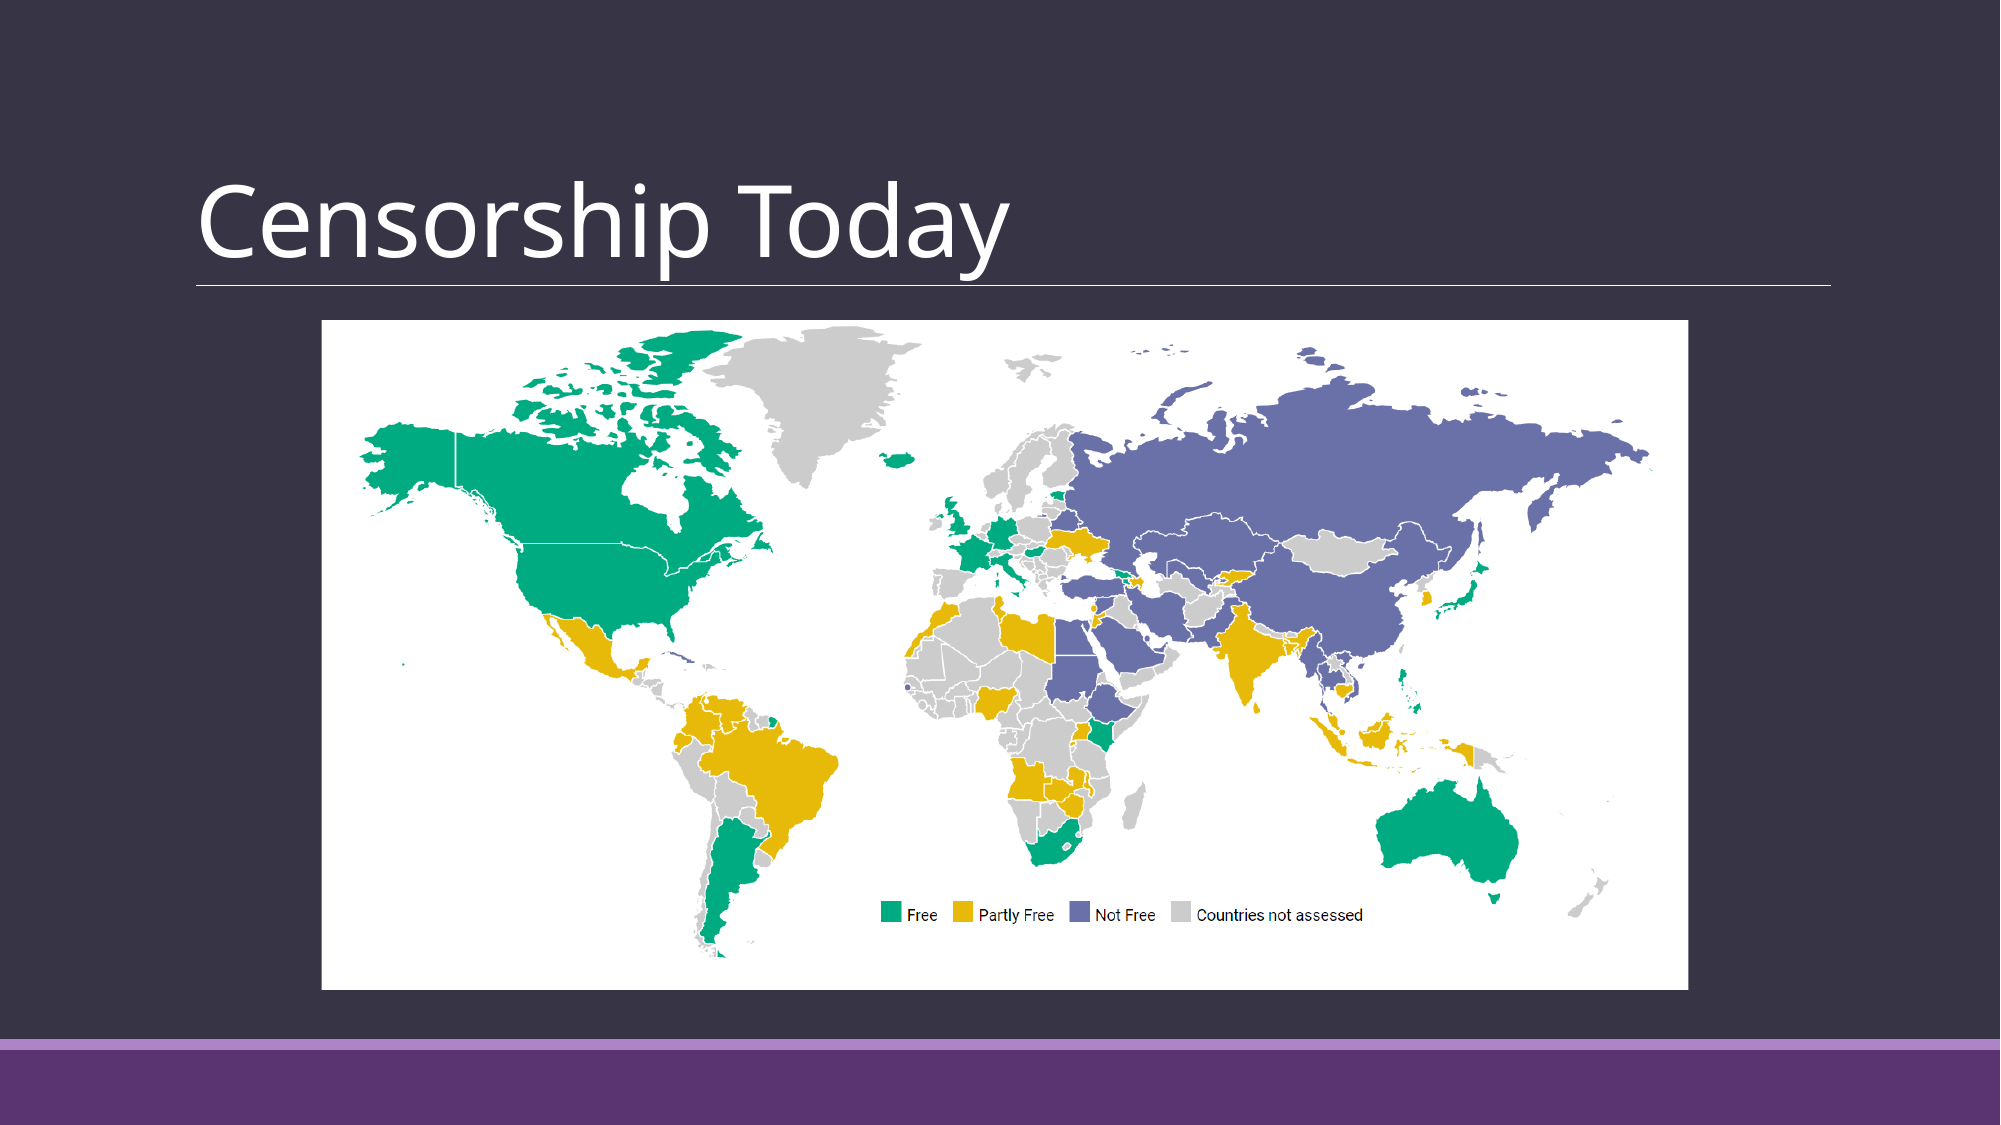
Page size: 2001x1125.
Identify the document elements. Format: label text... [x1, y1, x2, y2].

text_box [321, 319, 1689, 990]
title Censorship Today [180, 47, 1830, 285]
